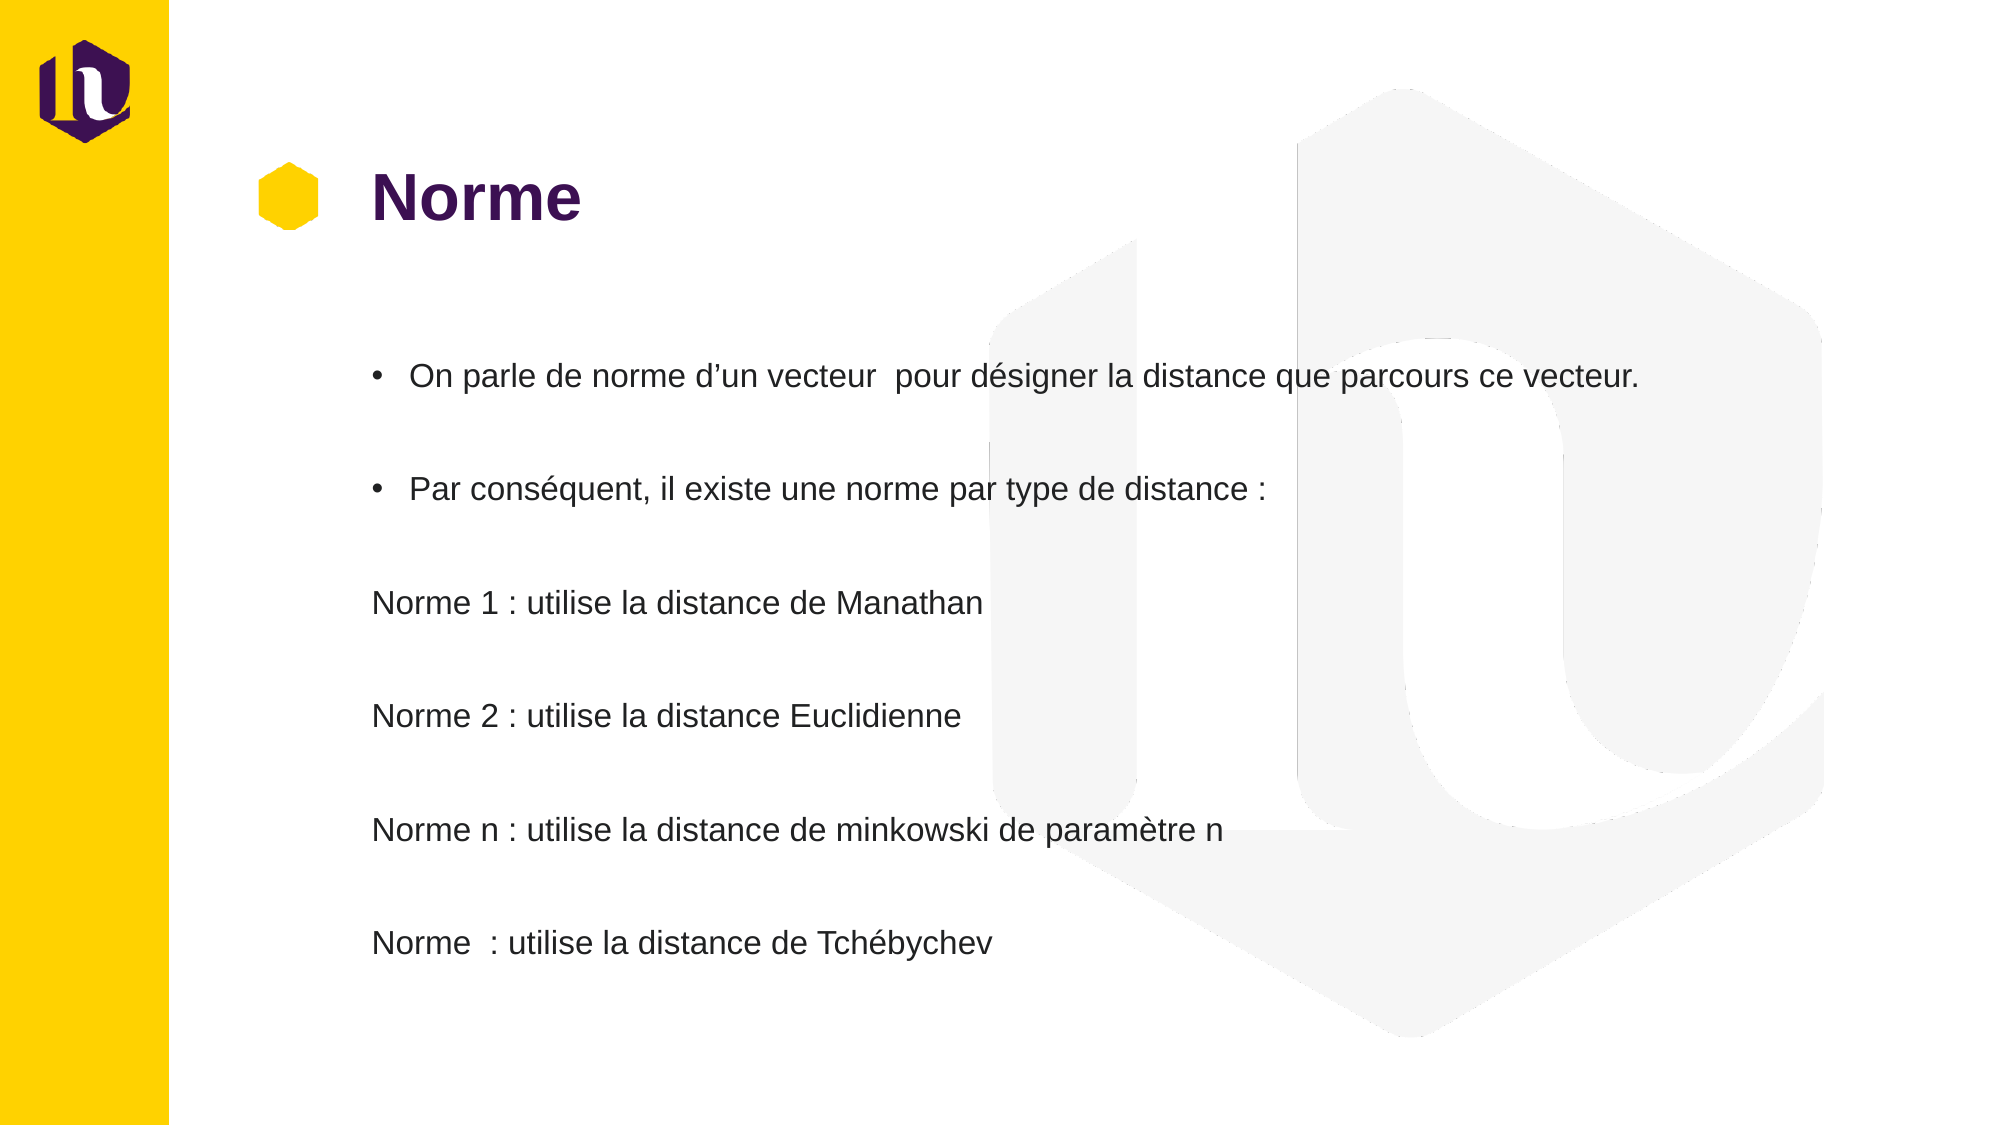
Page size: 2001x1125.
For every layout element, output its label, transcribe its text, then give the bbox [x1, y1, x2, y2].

title Norme [356, 89, 1836, 308]
